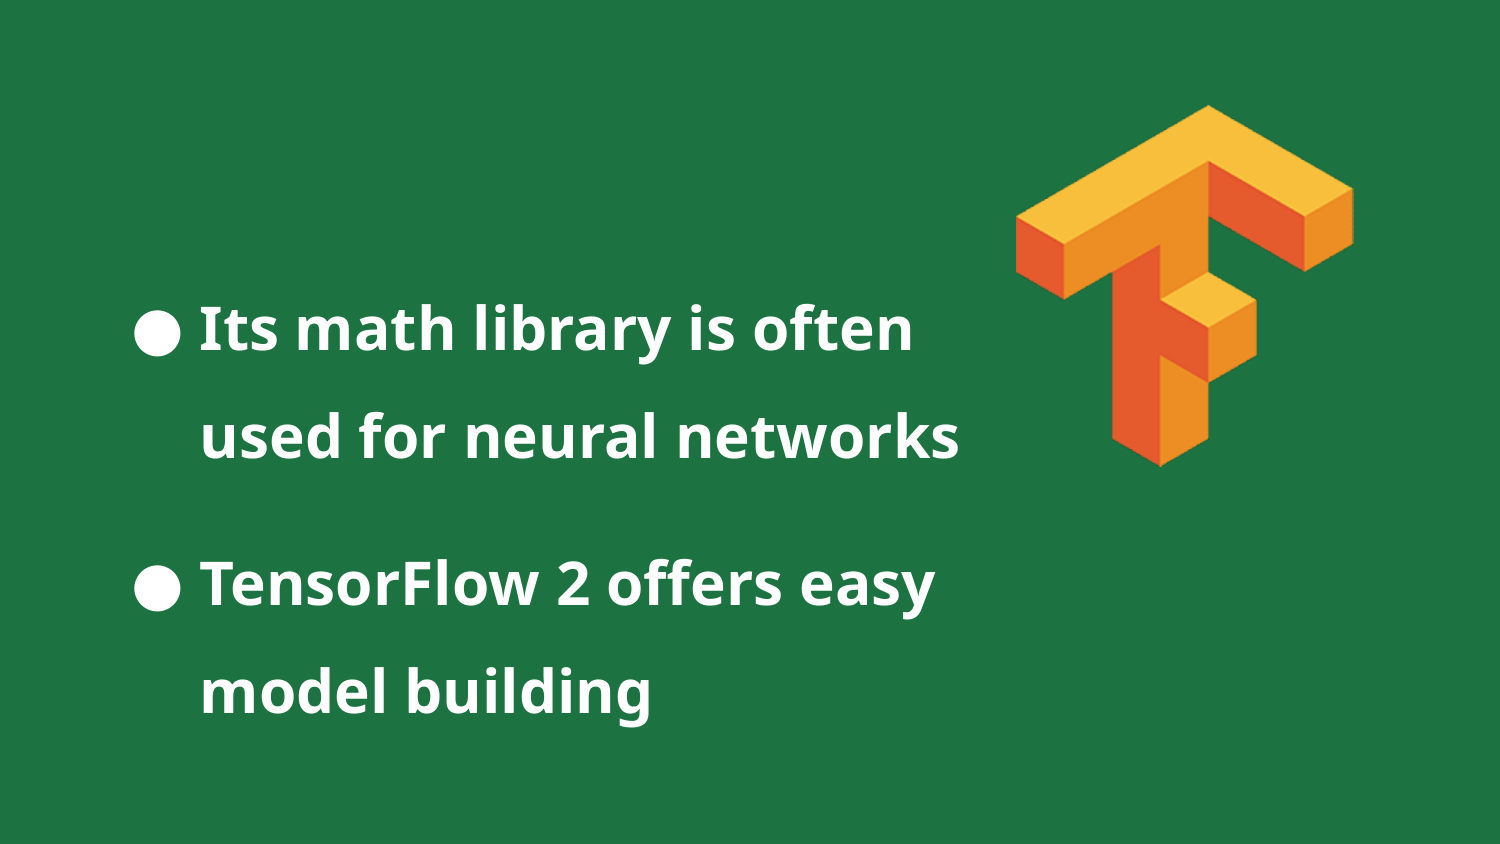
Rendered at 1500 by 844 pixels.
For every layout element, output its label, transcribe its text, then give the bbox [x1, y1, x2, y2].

title Its math library is often used for neural networks TensorFlow 2 offers easy model building [109, 301, 1009, 741]
picture [1016, 104, 1355, 467]
